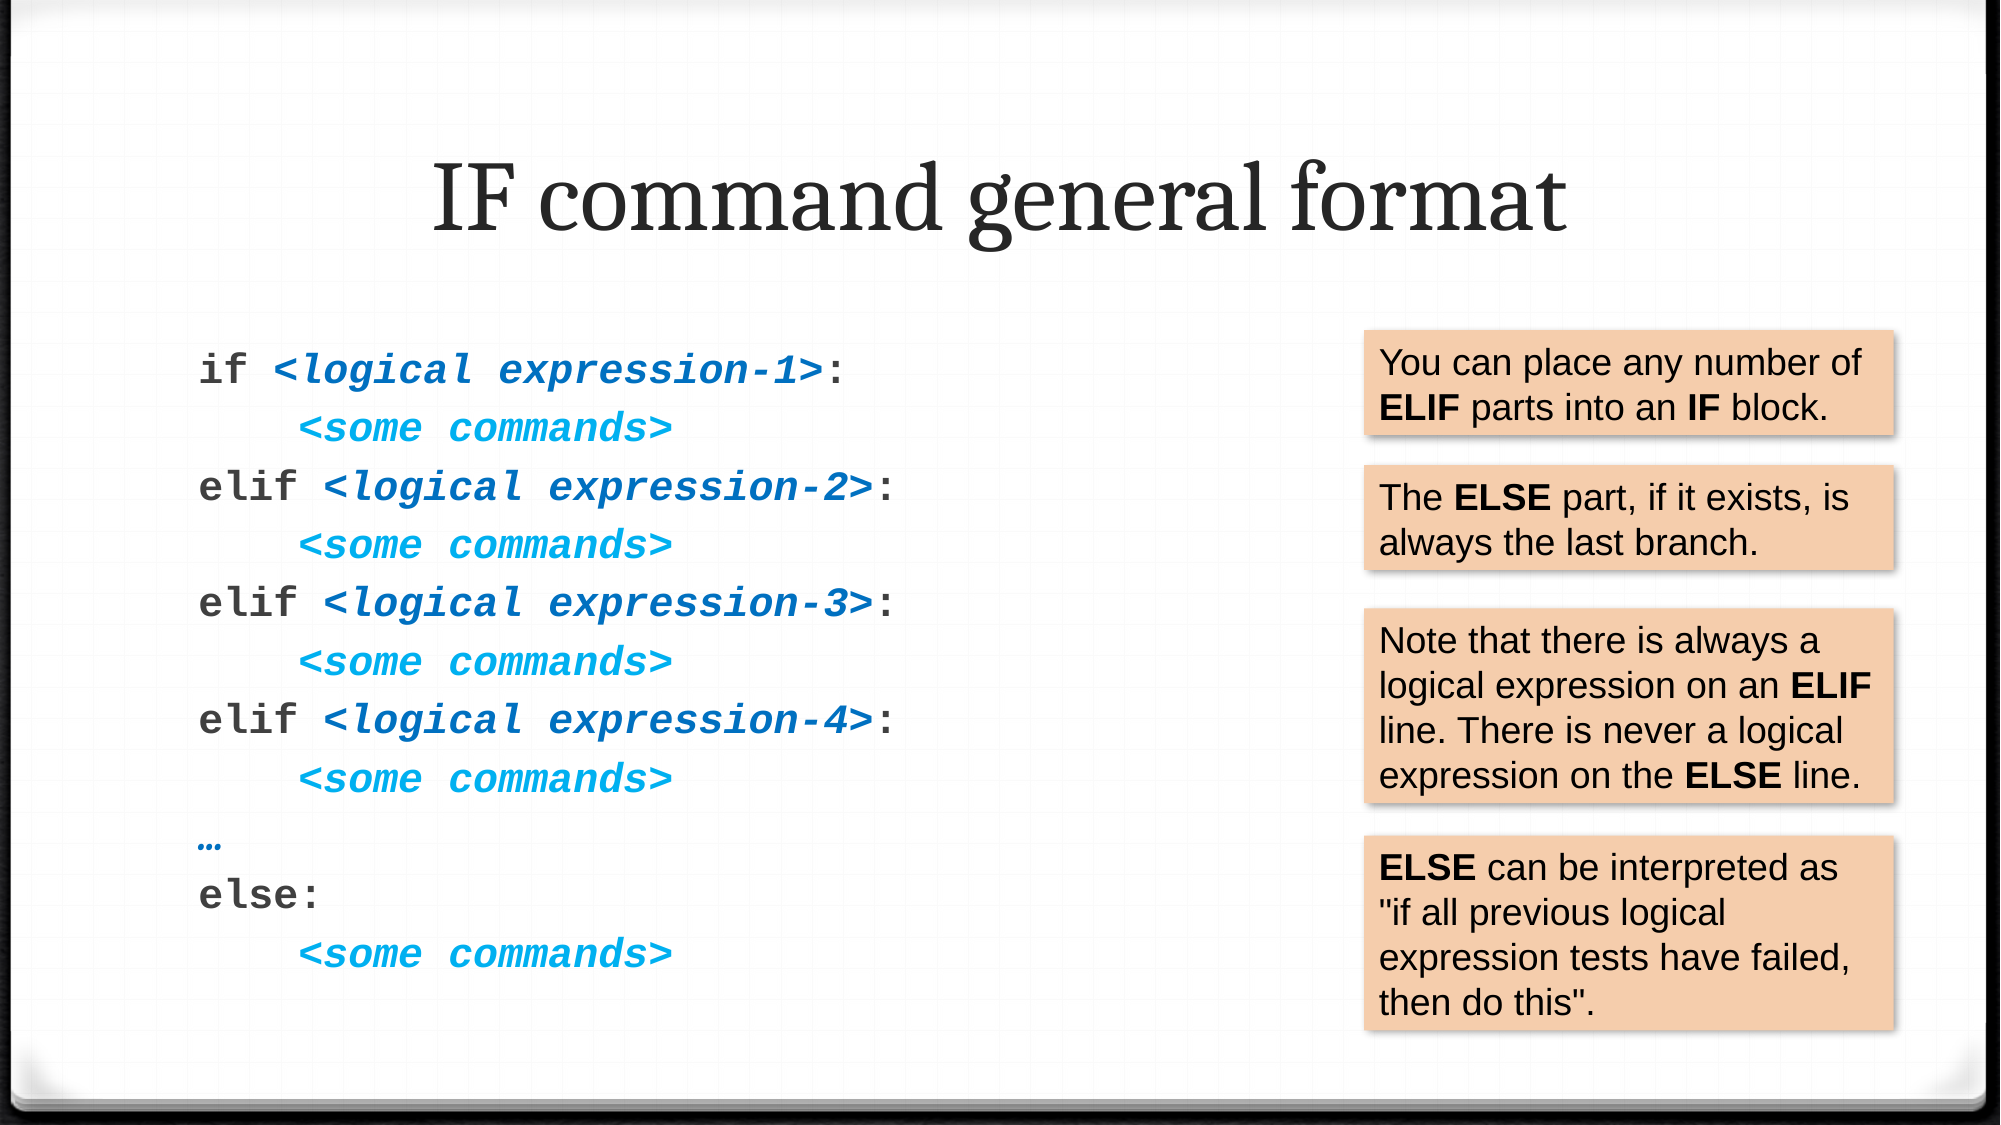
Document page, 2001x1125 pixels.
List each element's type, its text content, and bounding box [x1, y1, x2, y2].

title IF command general format [120, 71, 1880, 309]
text_box The ELSE part, if it exists, is always the last branch. [1364, 465, 1894, 570]
text_box Note that there is always a logical expression on an ELIF line. There is never a logical expression on the ELSE line. [1364, 608, 1894, 804]
text_box You can place any number of ELIF parts into an IF block. [1364, 330, 1894, 435]
list if <logical expression-1>: <some commands> elif <logical expression-2>: <some commands> elif <logical expression-3>: <some commands> elif <logical expression-4>: <some commands> ... else: <some commands> [183, 334, 1817, 1016]
picture [0, 0, 2000, 1125]
text_box ELSE can be interpreted as "if all previous logical expression tests have failed, then do this". [1364, 835, 1894, 1031]
